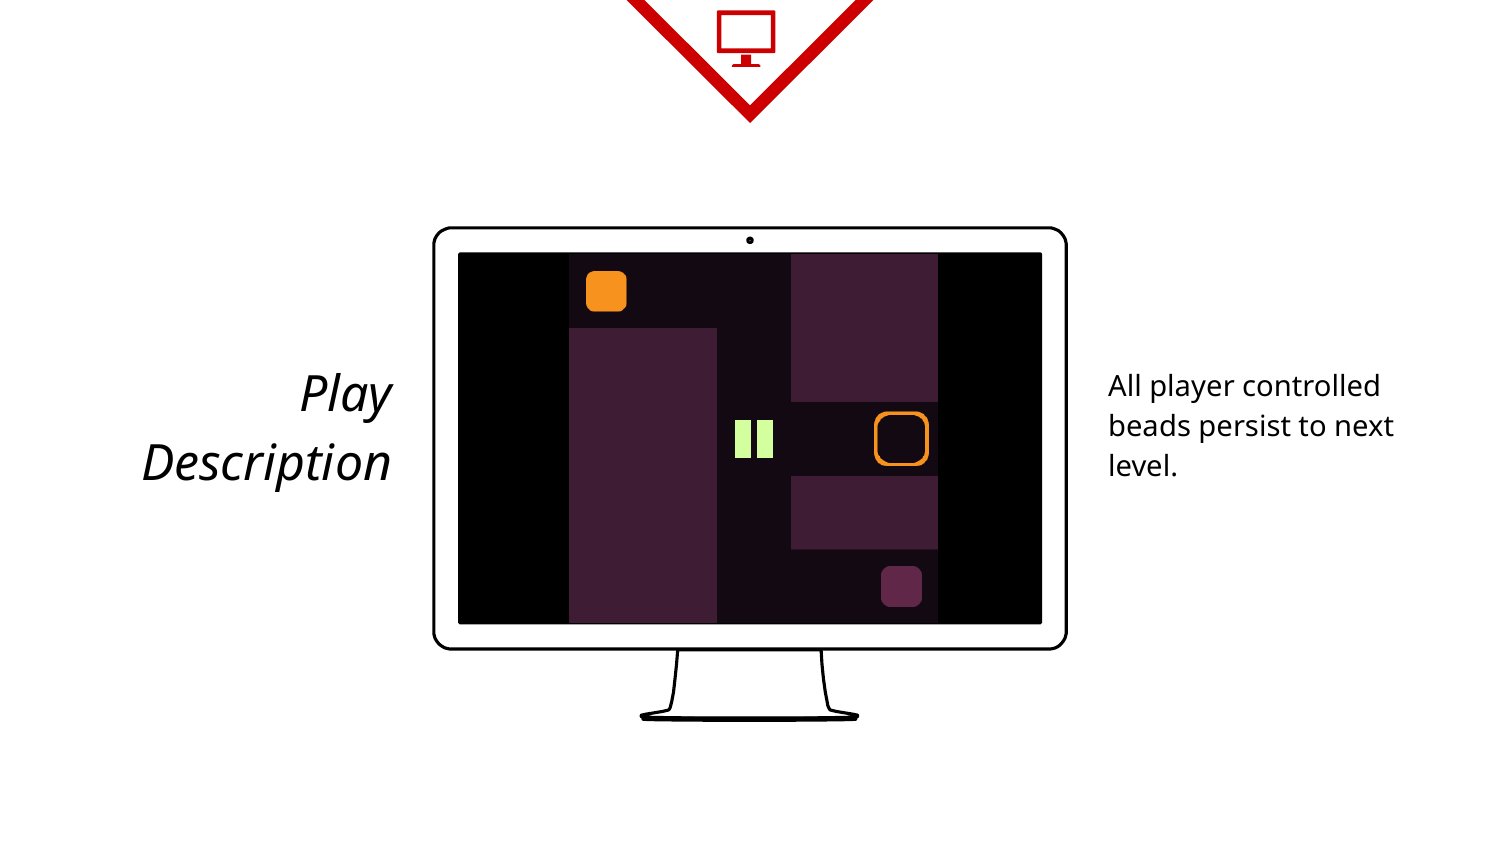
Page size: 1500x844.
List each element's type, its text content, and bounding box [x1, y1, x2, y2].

text_box [433, 227, 1067, 721]
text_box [716, 10, 776, 67]
text_box [458, 254, 566, 623]
picture [568, 254, 938, 623]
text_box [939, 254, 1040, 623]
list Play Description [22, 336, 408, 507]
text_box All player controlled beads persist to next level. [1093, 292, 1472, 551]
